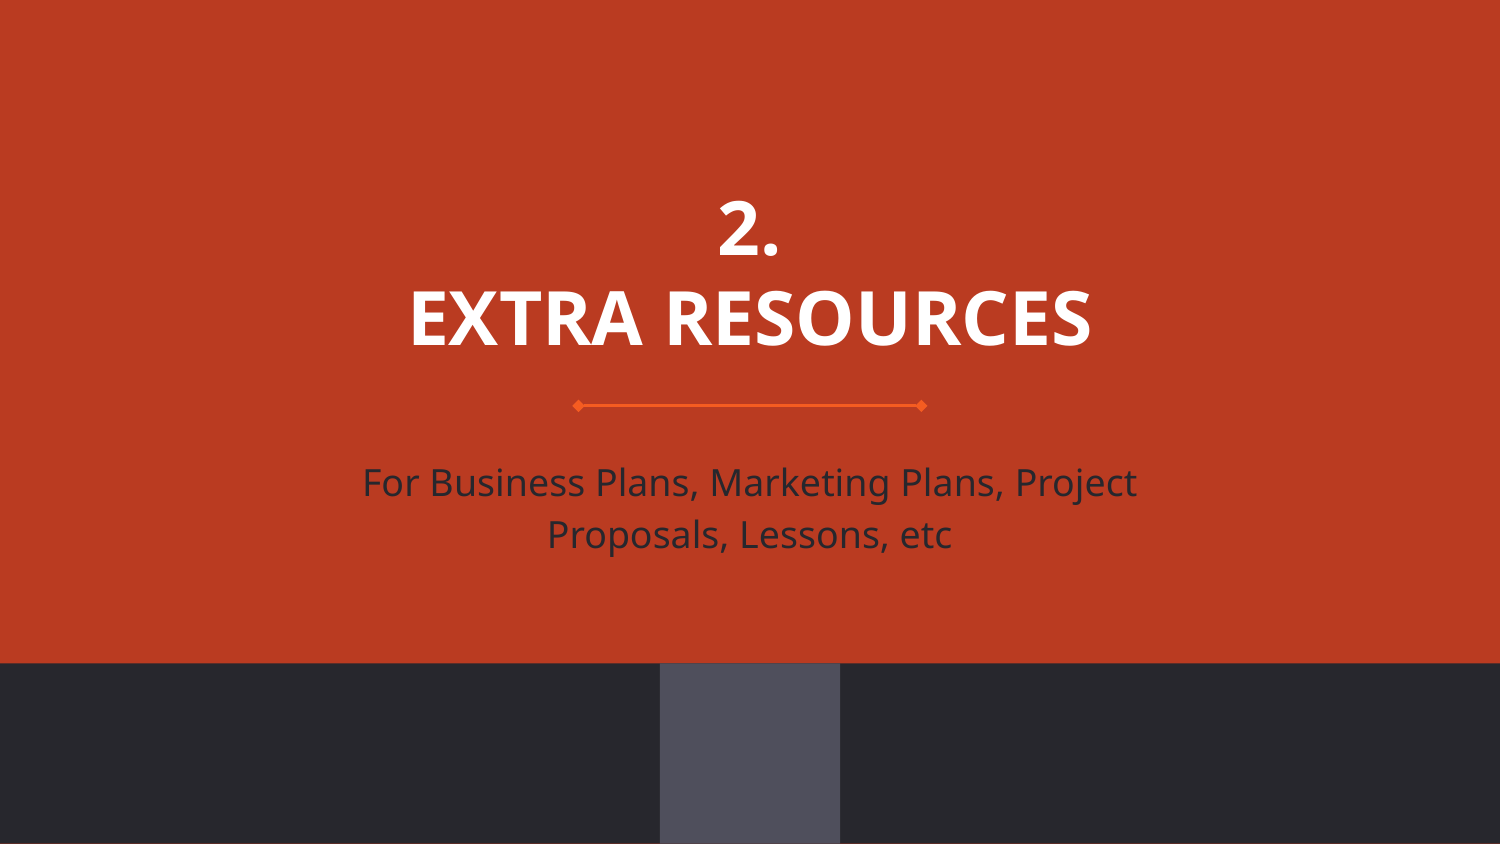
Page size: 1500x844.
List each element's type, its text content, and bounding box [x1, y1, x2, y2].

title 2. EXTRA RESOURCES [284, 184, 1216, 375]
subtitle For Business Plans, Marketing Plans, Project Proposals, Lessons, etc [284, 437, 1216, 566]
